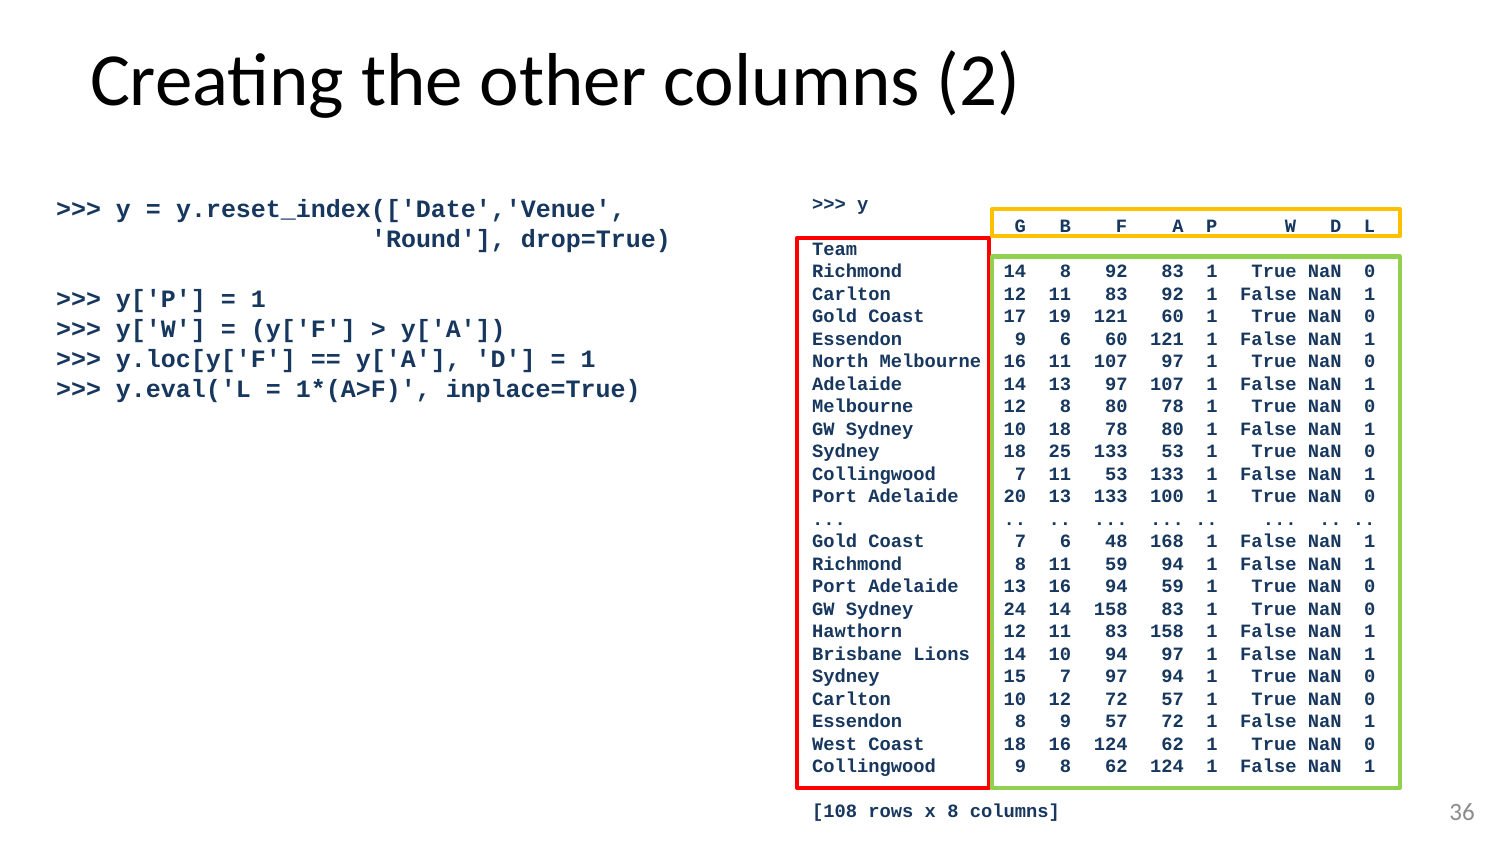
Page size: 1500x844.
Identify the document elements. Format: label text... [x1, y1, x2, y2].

text_box [990, 207, 1402, 238]
text_box >>> y = y.reset_index(['Date','Venue', 'Round'], drop=True) >>> y['P'] = 1 >>> y['W'] = (y['F'] > y['A']) >>> y.loc[y['F'] == y['A'], 'D'] = 1 >>> y.eval('L = 1*(A>F)', inplace=True) [41, 185, 750, 440]
slide_number 35 [1139, 788, 1490, 833]
text_box [990, 254, 1402, 790]
title Creating the other columns (2) [75, 23, 1425, 121]
text_box >>> y G B F A P W D L Team Richmond 14 8 92 83 1 True NaN 0 Carlton 12 11 83 92 1 False NaN 1 Gold Coast 17 19 121 60 1 True NaN 0 Essendon 9 6 60 121 1 False NaN 1 North Melbourne 16 11 107 97 1 True NaN 0 Adelaide 14 13 97 107 1 False NaN 1 Melbourne 12 8 80 78 1 True NaN 0 GW Sydney 10 18 78 80 1 False NaN 1 Sydney 18 25 133 53 1 True NaN 0 Collingwood 7 11 53 133 1 False NaN 1 Port Adelaide 20 13 133 100 1 True NaN 0 ... .. .. ... ... .. ... .. .. Gold Coast 7 6 48 168 1 False NaN 1 Richmond 8 11 59 94 1 False NaN 1 Port Adelaide 13 16 94 59 1 True NaN 0 GW Sydney 24 14 158 83 1 True NaN 0 Hawthorn 12 11 83 158 1 False NaN 1 Brisbane Lions 14 10 94 97 1 False NaN 1 Sydney 15 7 97 94 1 True NaN 0 Carlton 10 12 72 57 1 True NaN 0 Essendon 8 9 57 72 1 False NaN 1 West Coast 18 16 124 62 1 True NaN 0 Collingwood 9 8 62 124 1 False NaN 1 [108 rows x 8 columns] [797, 183, 1495, 829]
text_box [795, 236, 991, 790]
